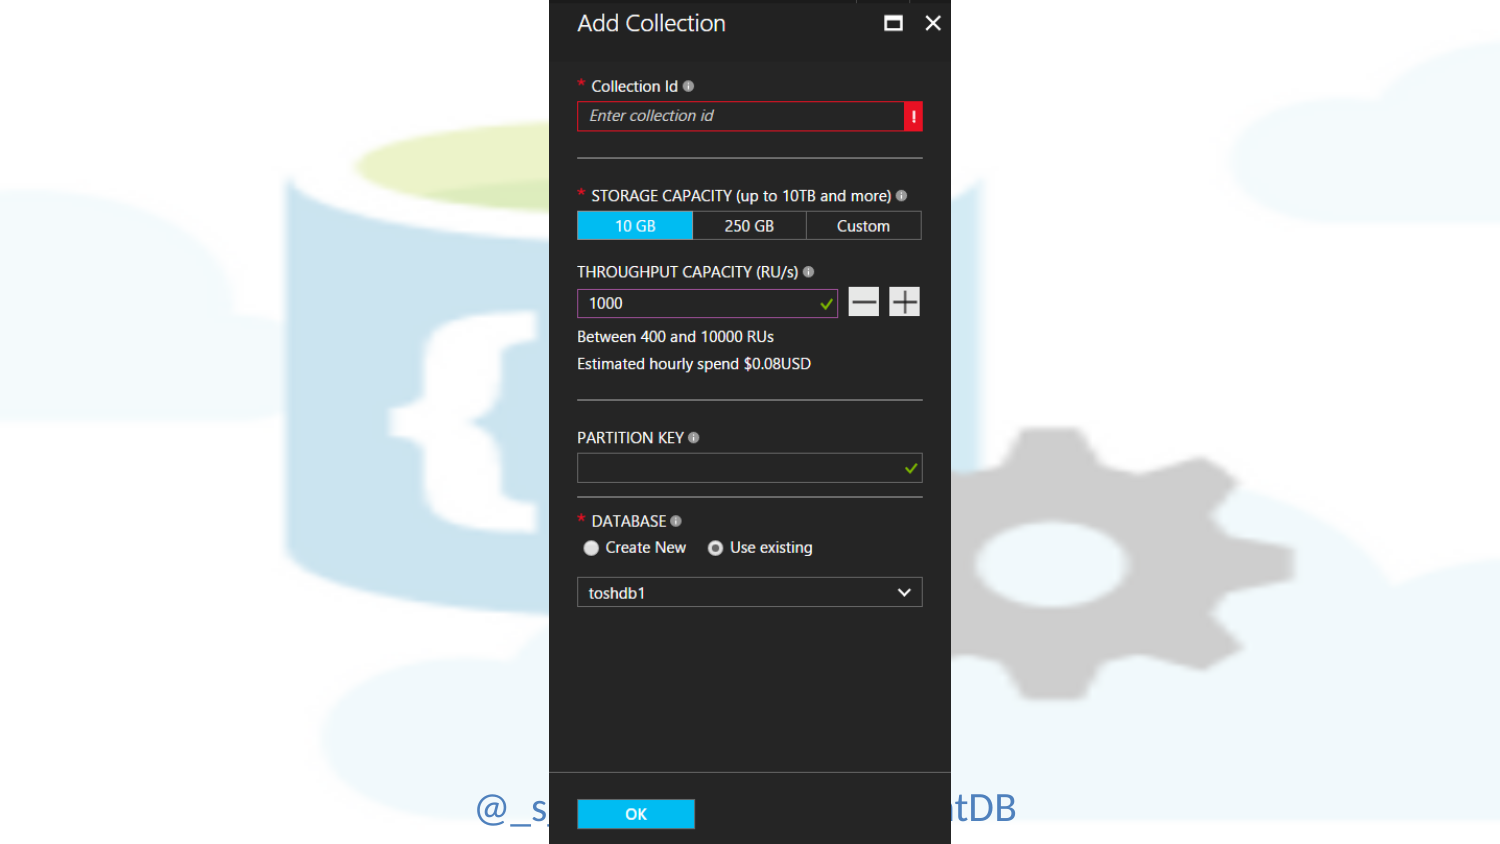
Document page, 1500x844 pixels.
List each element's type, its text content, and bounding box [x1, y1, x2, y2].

footer @_s_hari #Azure #DocumentDB [75, 782, 544, 827]
picture [549, 0, 951, 844]
footer @_s_hari #Azure #DocumentDB [955, 782, 1425, 827]
